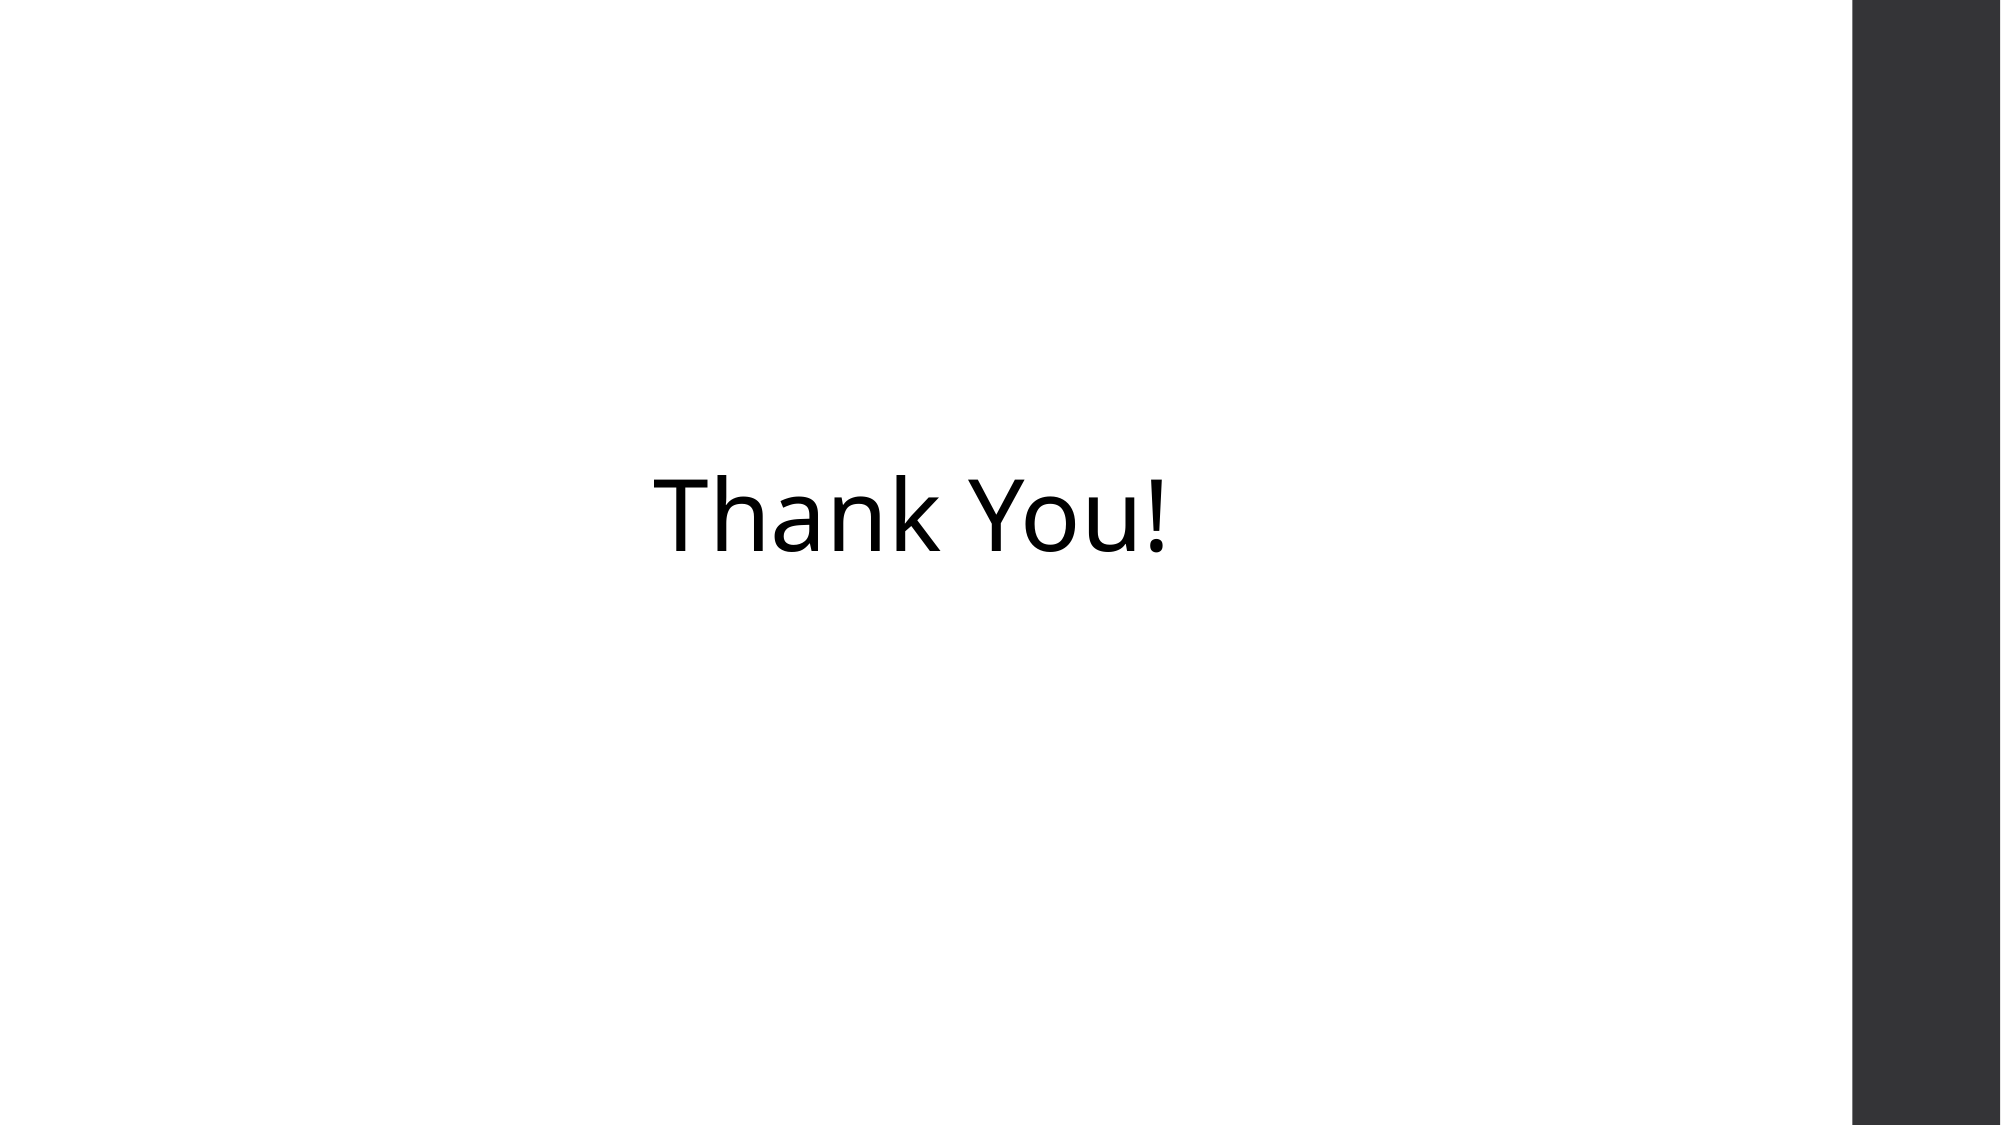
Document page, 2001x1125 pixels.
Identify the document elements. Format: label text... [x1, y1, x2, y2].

list Thank You! [206, 299, 1617, 1014]
